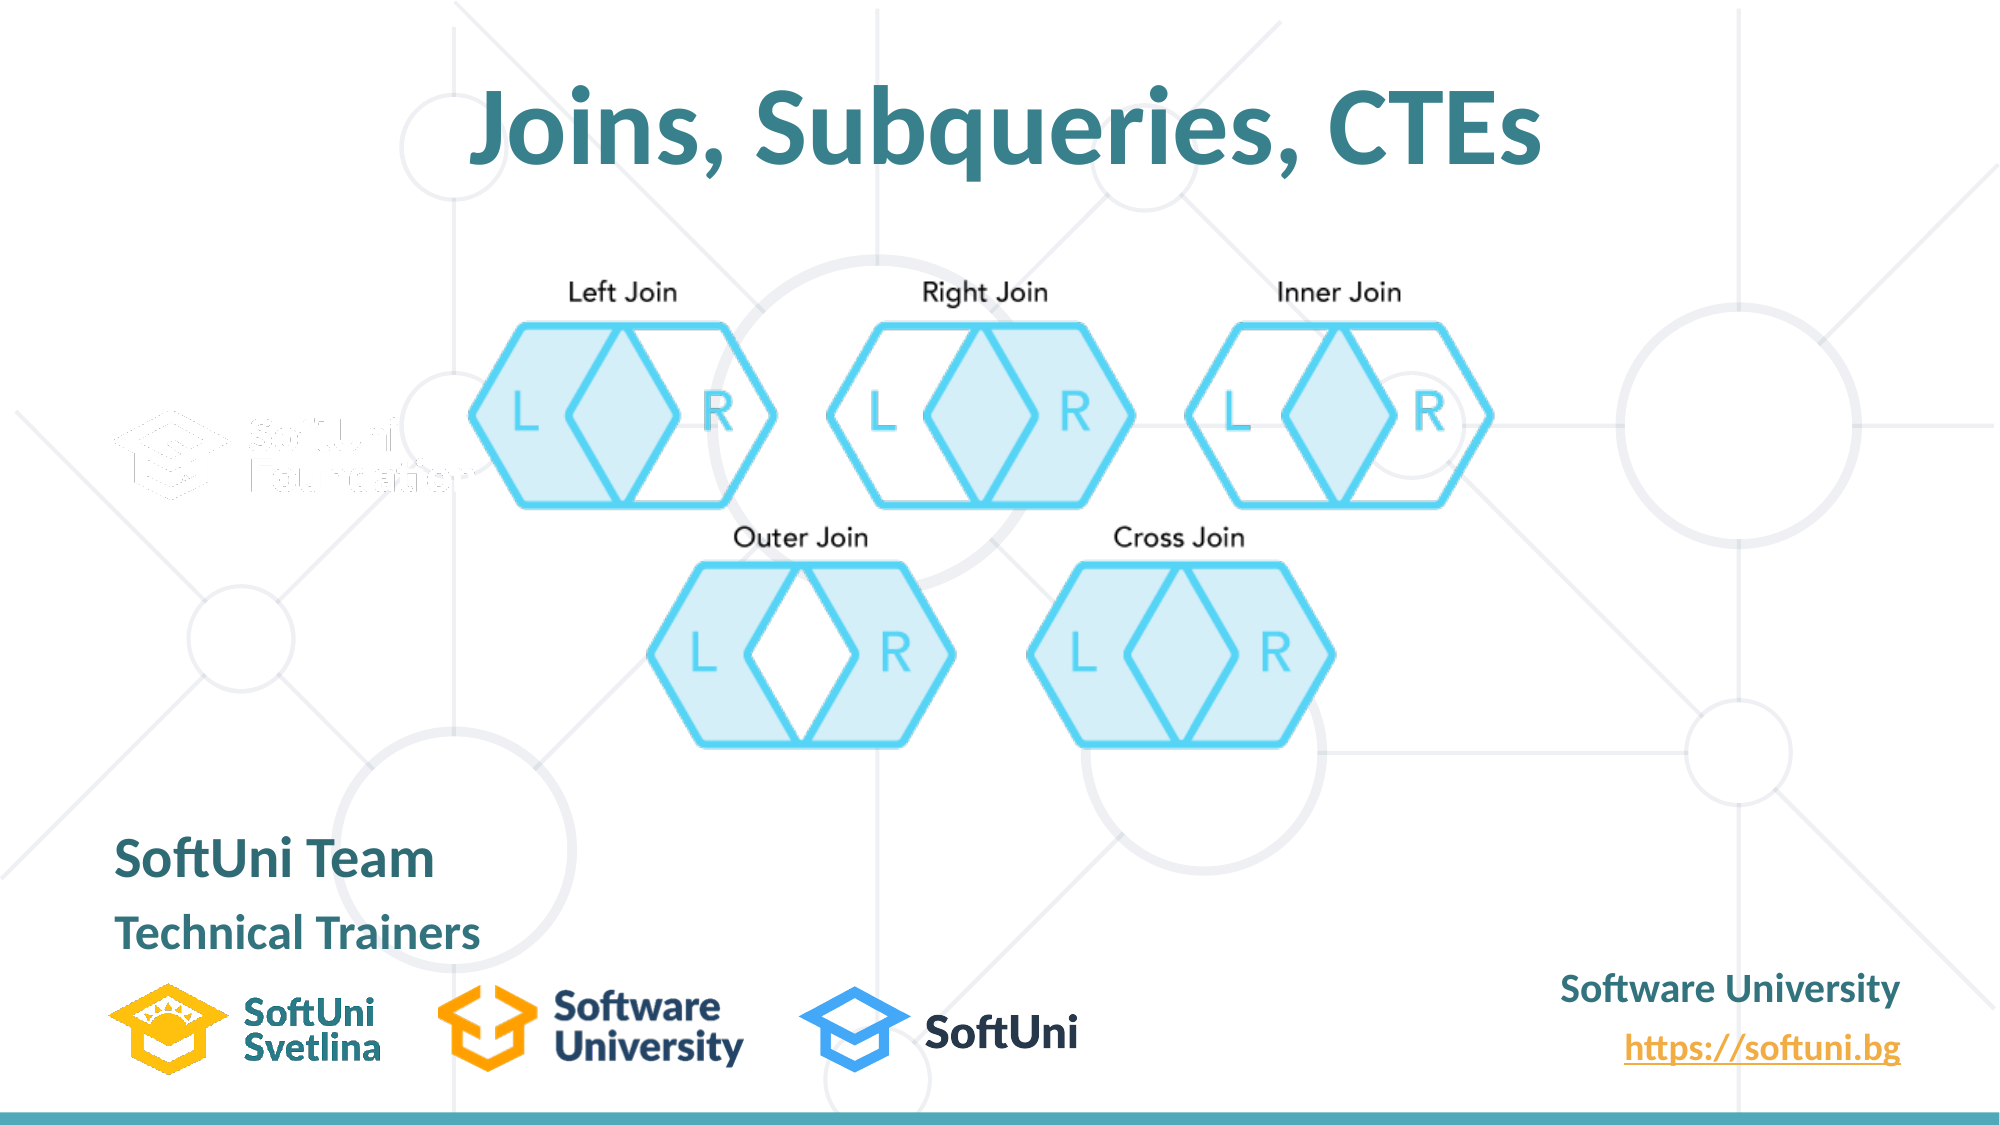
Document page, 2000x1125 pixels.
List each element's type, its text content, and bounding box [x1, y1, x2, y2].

picture [106, 983, 381, 1075]
list SoftUni Team [108, 810, 717, 891]
title Joins, Subqueries, CTEs [108, 41, 1907, 199]
list https://softuni.bg [1422, 1015, 1907, 1073]
list Software University [1422, 952, 1907, 1015]
picture [438, 985, 744, 1072]
picture [111, 237, 1607, 823]
list Technical Trainers [108, 891, 717, 965]
picture [789, 977, 1087, 1081]
